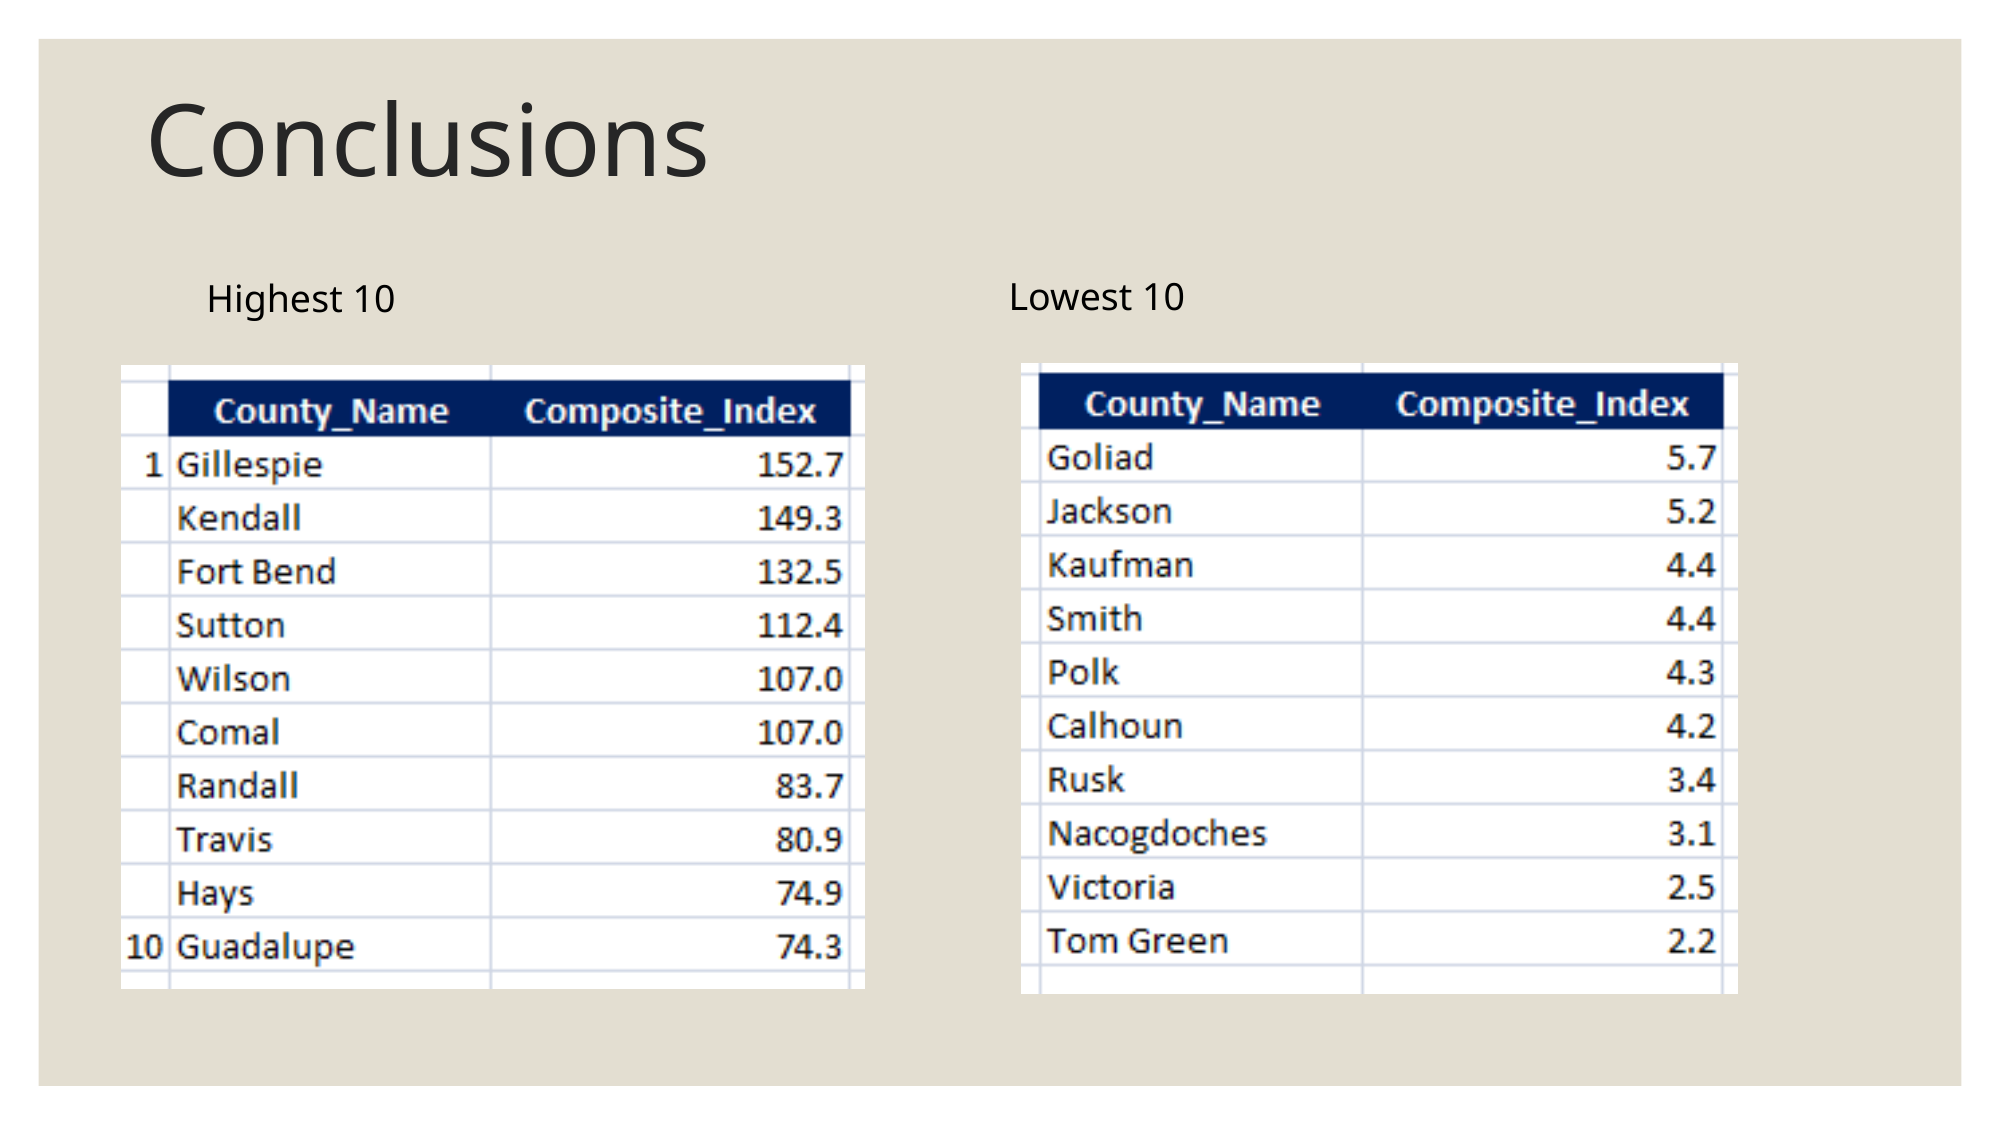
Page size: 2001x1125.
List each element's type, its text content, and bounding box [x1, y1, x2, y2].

picture [121, 365, 865, 989]
title Conclusions [130, 31, 1781, 257]
text_box Lowest 10 [993, 265, 1429, 326]
text_box Highest 10 [191, 267, 627, 328]
picture [1021, 363, 1738, 994]
